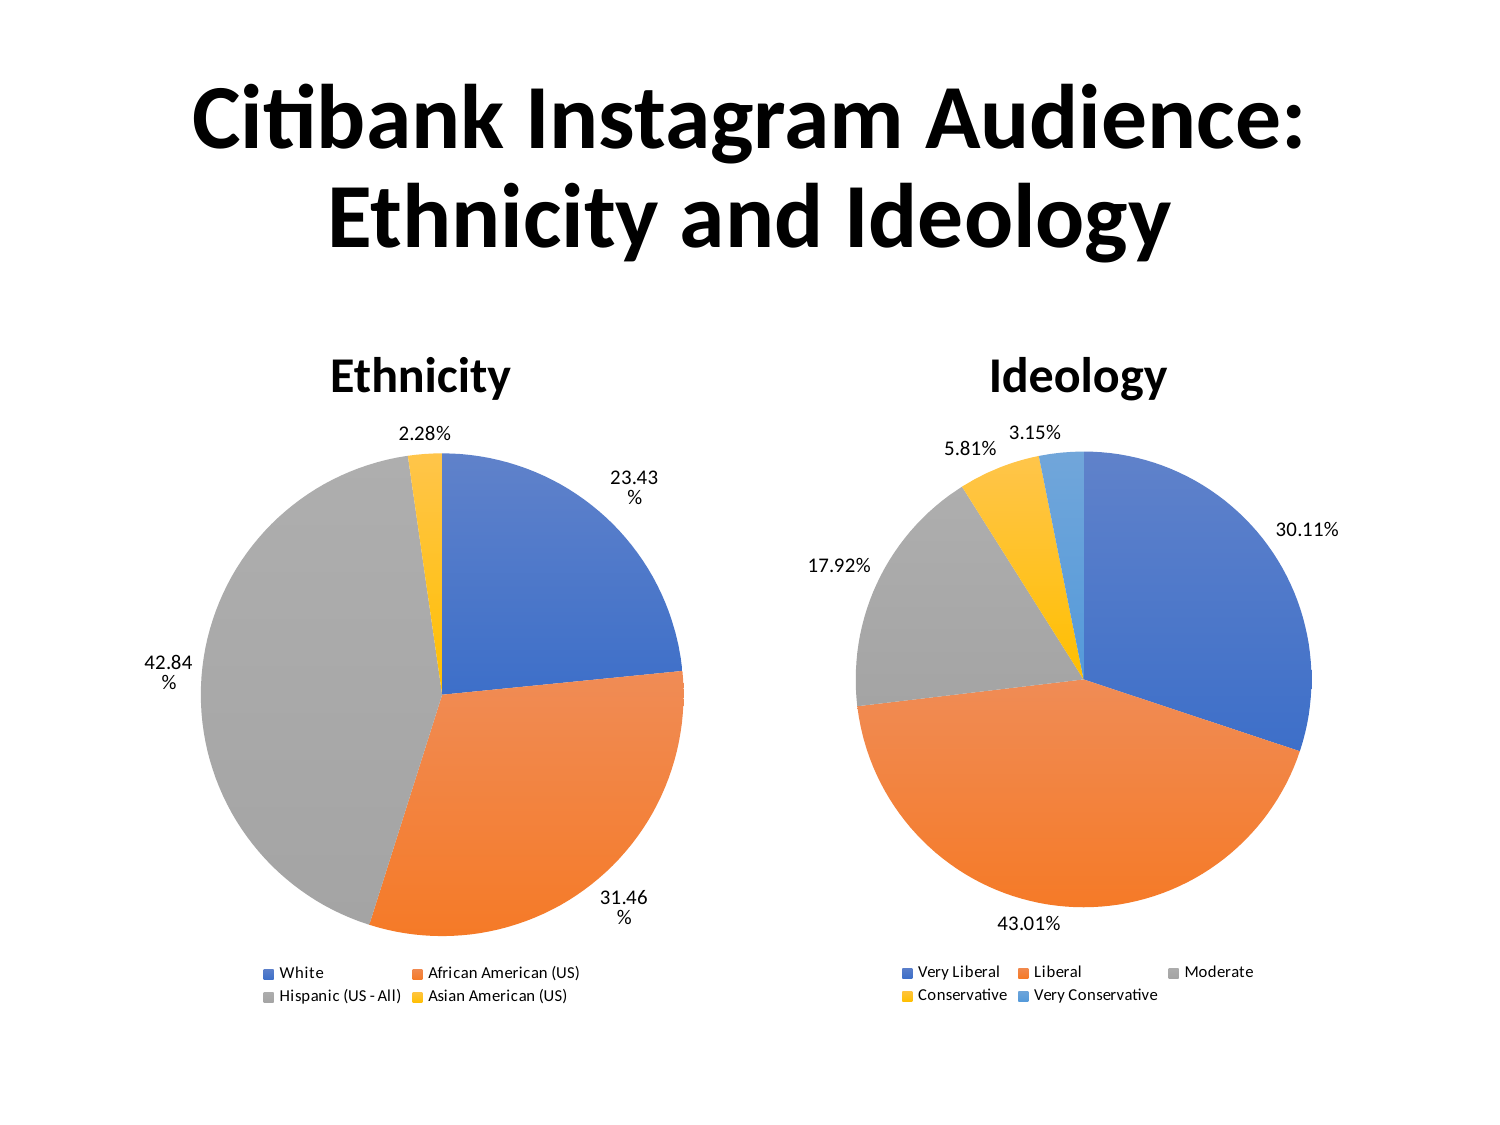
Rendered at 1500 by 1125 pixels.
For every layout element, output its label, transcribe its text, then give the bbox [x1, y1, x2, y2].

title Citibank Instagram Audience: Ethnicity and Ideology [103, 59, 1398, 278]
chart [106, 412, 738, 1013]
list Ethnicity [103, 275, 738, 411]
list Ideology [759, 275, 1398, 411]
chart [758, 410, 1397, 1011]
